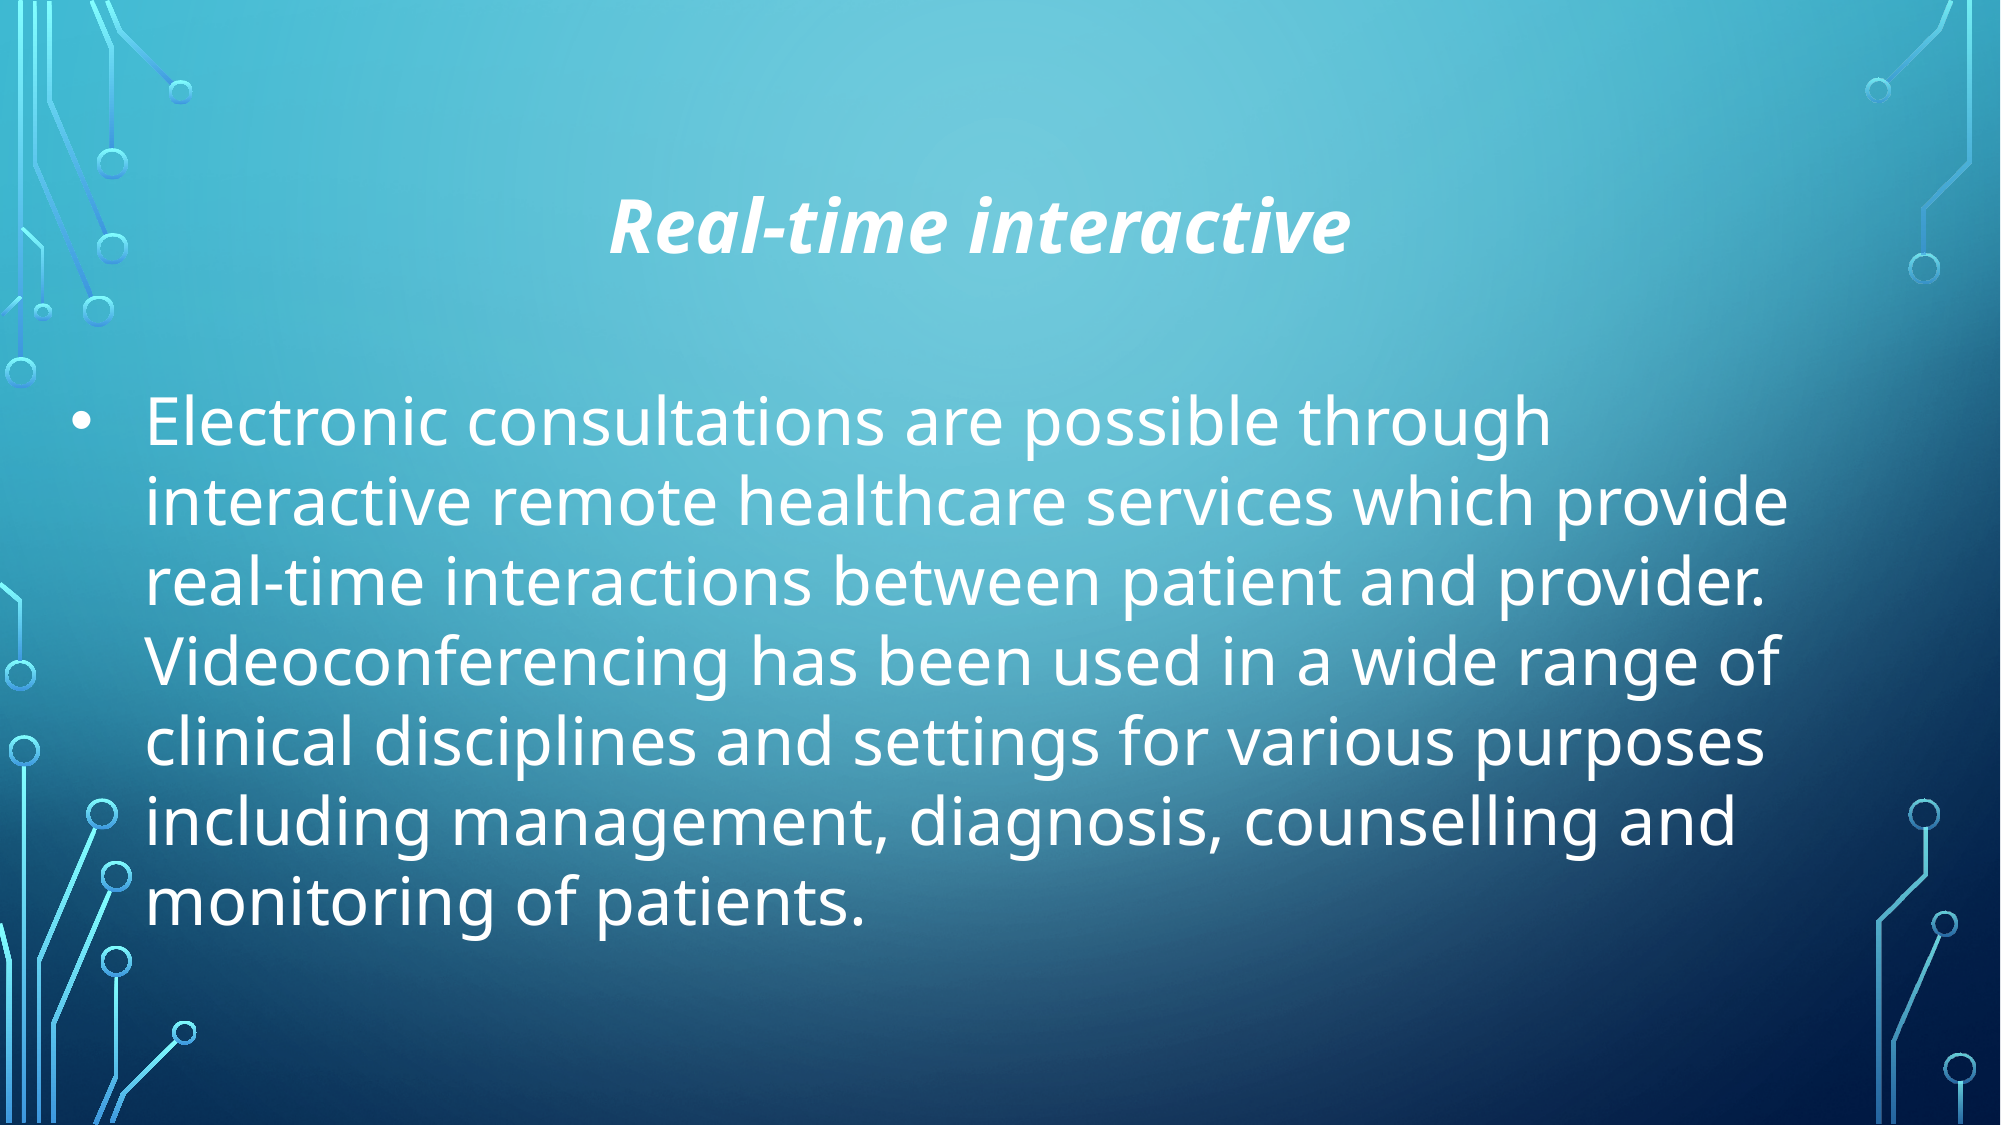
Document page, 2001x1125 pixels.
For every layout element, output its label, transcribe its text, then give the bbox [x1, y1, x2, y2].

text_box Real-time interactive Electronic consultations are possible through interactive remote healthcare services which provide real-time interactions between patient and provider. Videoconferencing has been used in a wide range of clinical disciplines and settings for various purposes including management, diagnosis, counselling and monitoring of patients. [54, 171, 1907, 946]
